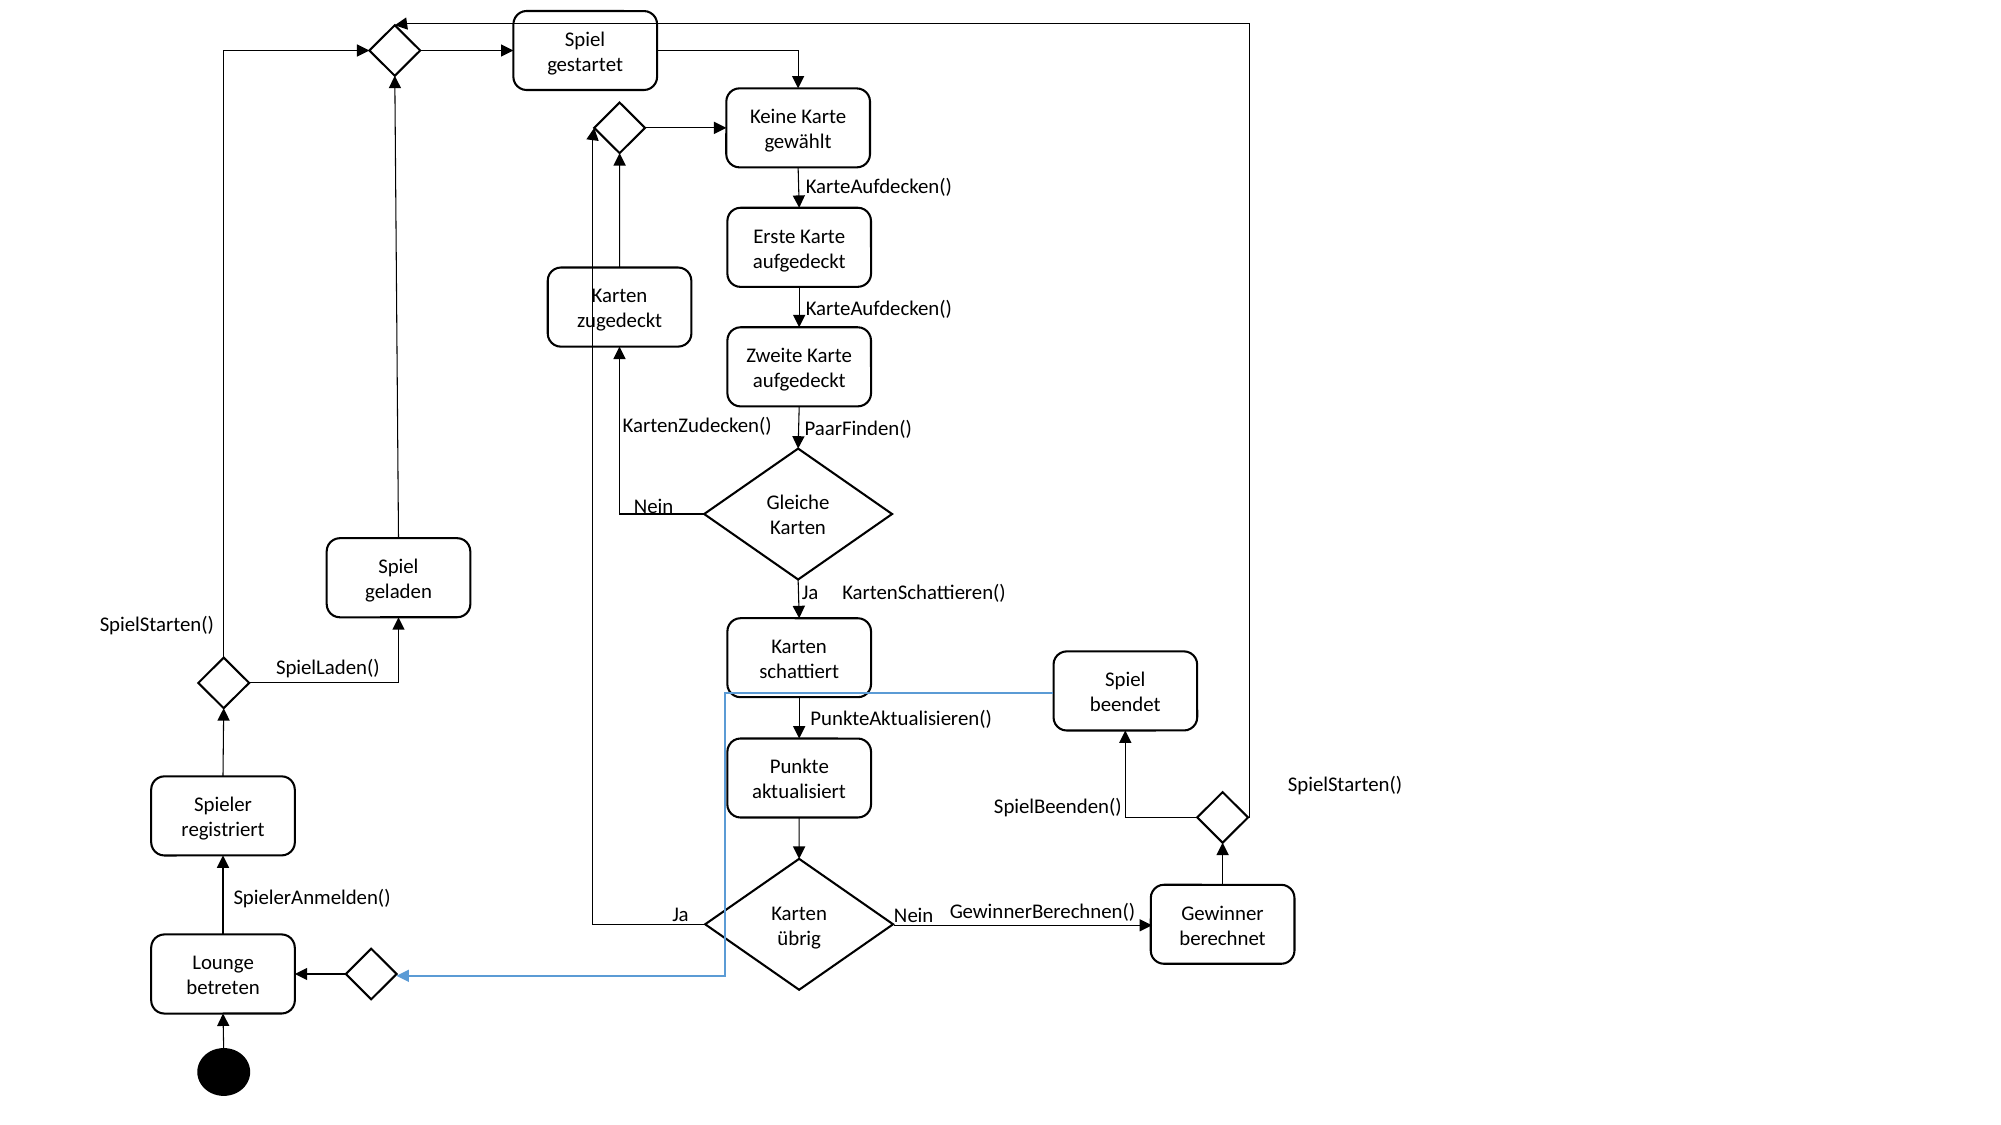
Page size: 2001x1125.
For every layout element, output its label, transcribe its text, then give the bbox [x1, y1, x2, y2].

text_box Lounge betreten [150, 933, 296, 1015]
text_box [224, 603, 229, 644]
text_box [394, 25, 1248, 818]
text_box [396, 692, 1054, 976]
text_box [196, 656, 251, 709]
text_box [1196, 818, 1249, 843]
text_box SpielerAnmelden() [224, 876, 396, 917]
text_box SpielStarten() [84, 603, 223, 644]
text_box [369, 23, 396, 77]
text_box Karten übrig [777, 976, 821, 992]
text_box Spiel geladen [325, 537, 394, 617]
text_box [249, 617, 394, 683]
text_box [345, 947, 396, 1001]
text_box GewinnerBerechnen() [1054, 890, 1151, 925]
text_box Spieler registriert [150, 775, 296, 857]
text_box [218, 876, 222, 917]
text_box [0, 281, 394, 427]
text_box SpielBeenden() [1054, 818, 1137, 825]
text_box SpielStarten() [1273, 763, 1420, 804]
text_box [197, 1048, 251, 1096]
text_box Gewinner berechnet [1149, 883, 1296, 965]
text_box SpielLaden() [261, 683, 394, 687]
text_box GewinnerBerechnen() [1054, 926, 1139, 931]
text_box Spiel gestartet [512, 9, 658, 23]
